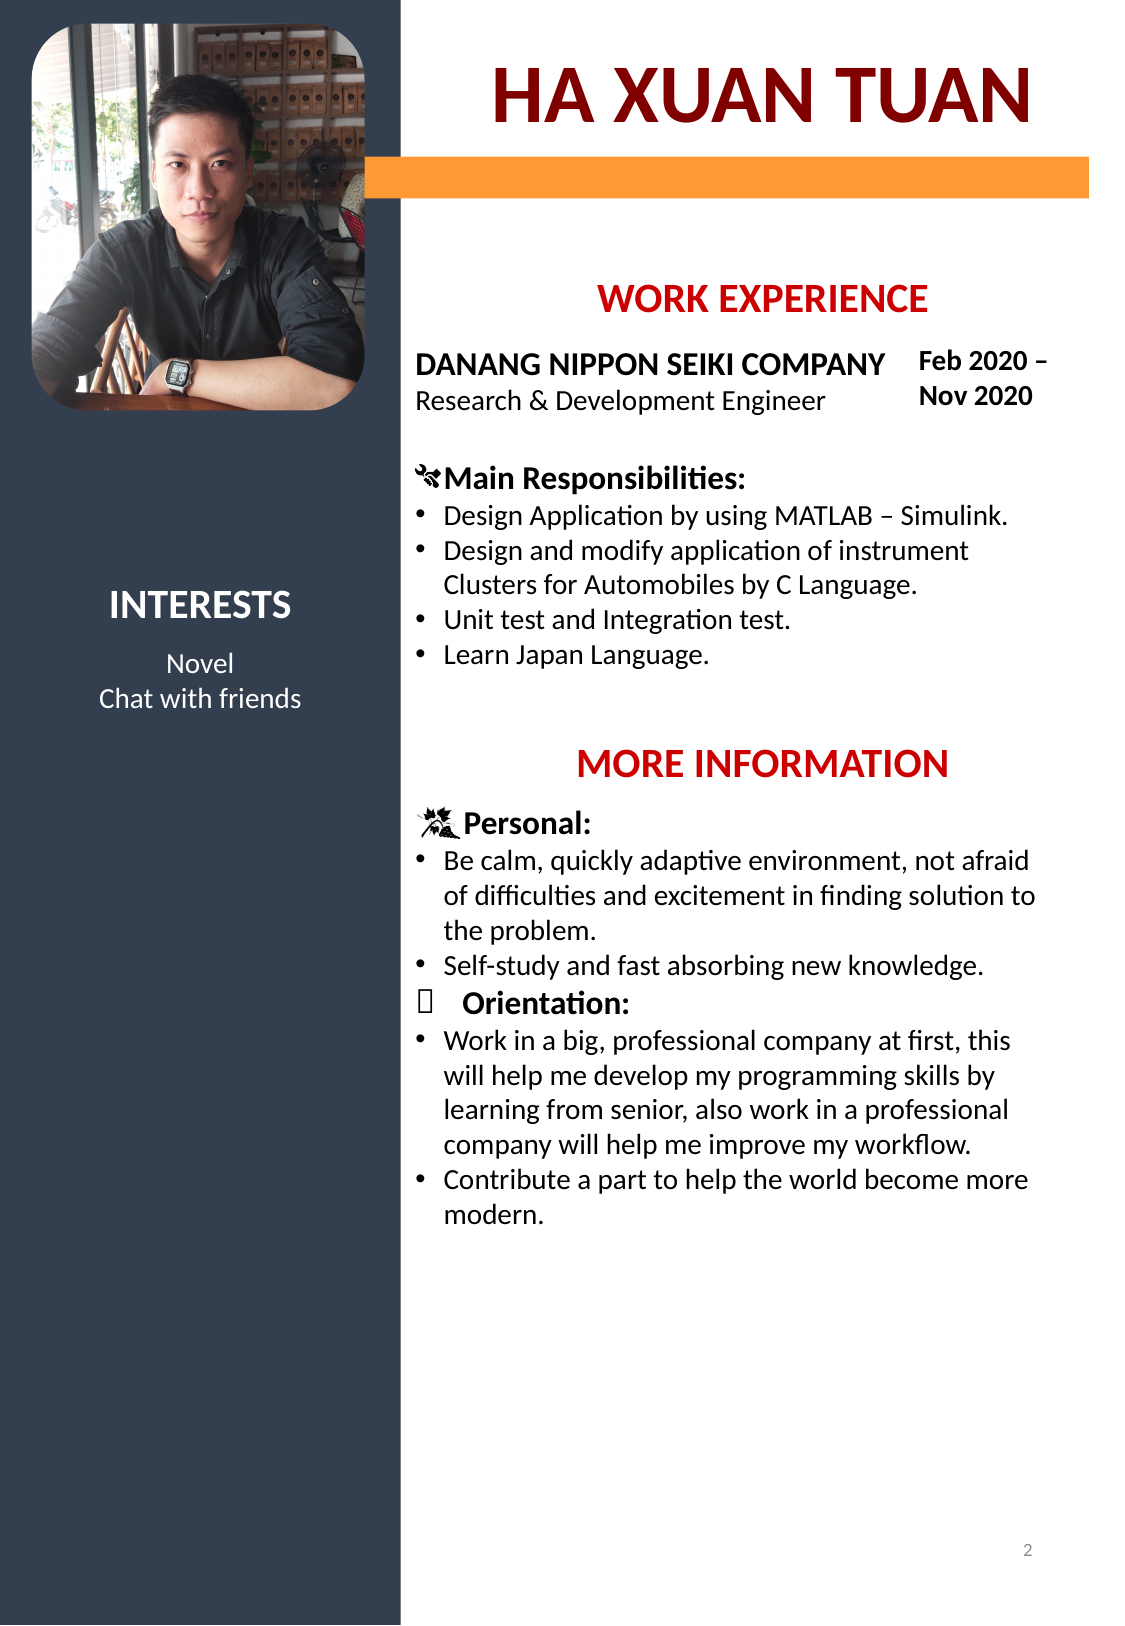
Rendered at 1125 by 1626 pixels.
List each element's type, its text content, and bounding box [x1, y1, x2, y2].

text_box HA XUAN TUAN [400, 32, 1125, 147]
text_box [0, 0, 402, 569]
text_box [0, 681, 402, 1625]
text_box [30, 22, 366, 412]
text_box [400, 728, 1125, 1244]
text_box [0, 569, 401, 724]
slide_number 2 [794, 1506, 1048, 1593]
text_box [400, 263, 1125, 681]
text_box [366, 156, 1090, 199]
